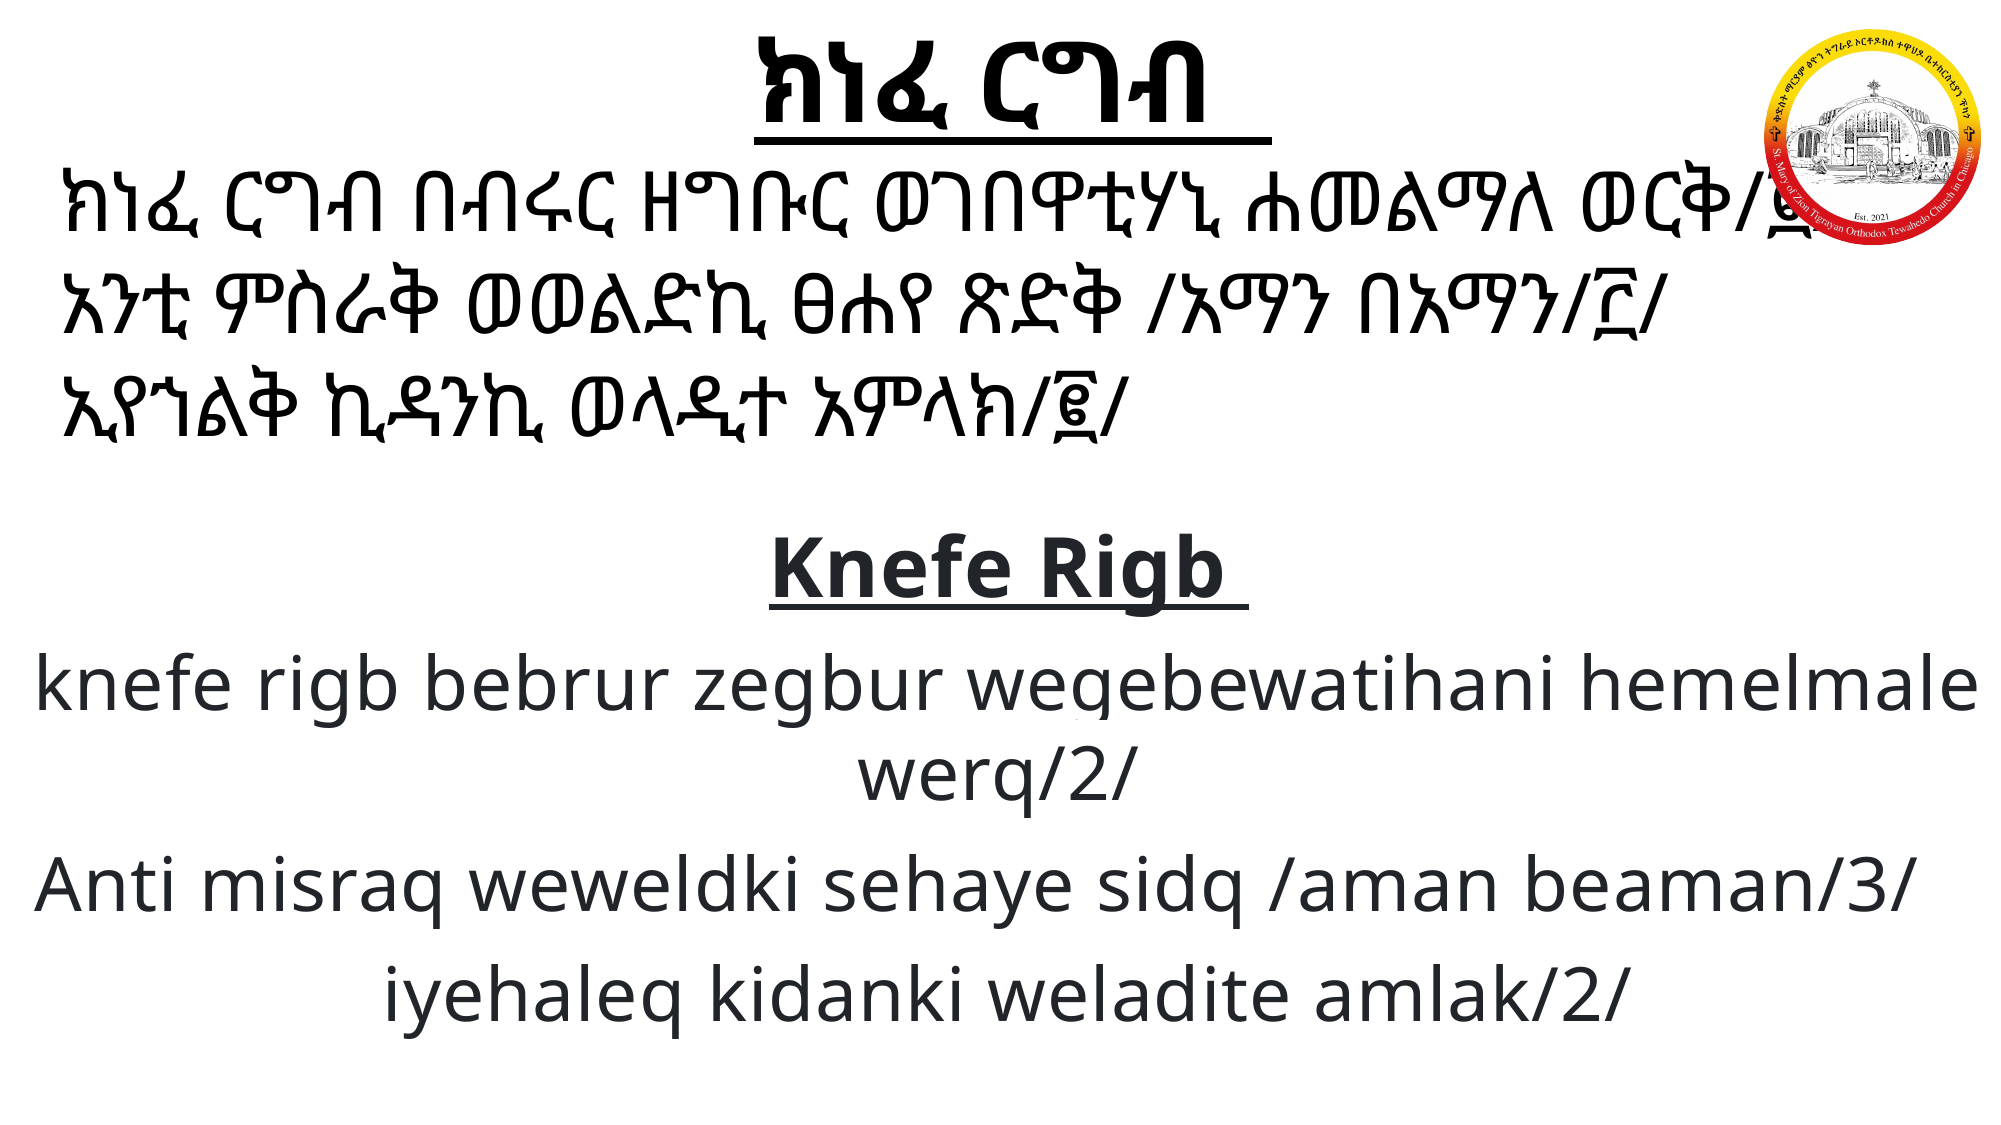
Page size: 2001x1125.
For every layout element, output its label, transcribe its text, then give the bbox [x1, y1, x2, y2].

picture [1762, 26, 1983, 248]
text_box Knefe Rigb knefe rigb bebrur zegbur wegebewatihani hemelmale werq/2/ Anti misraq weweldki sehaye sidq /aman beaman/3/ iyehaleq kidanki weladite amlak/2/ [17, 506, 2000, 1055]
text_box ክነፈ ርግብ ክነፈ ርግብ በብሩር ዘግቡር ወገበዋቲሃኒ ሐመልማለ ወርቅ/፪/ አንቲ ምስራቅ ወወልድኪ ፀሐየ ጽድቅ /አማን በአማን/፫/ ኢየኀልቅ ኪዳንኪ ወላዲተ አምላክ/፪/ [44, 17, 1983, 506]
